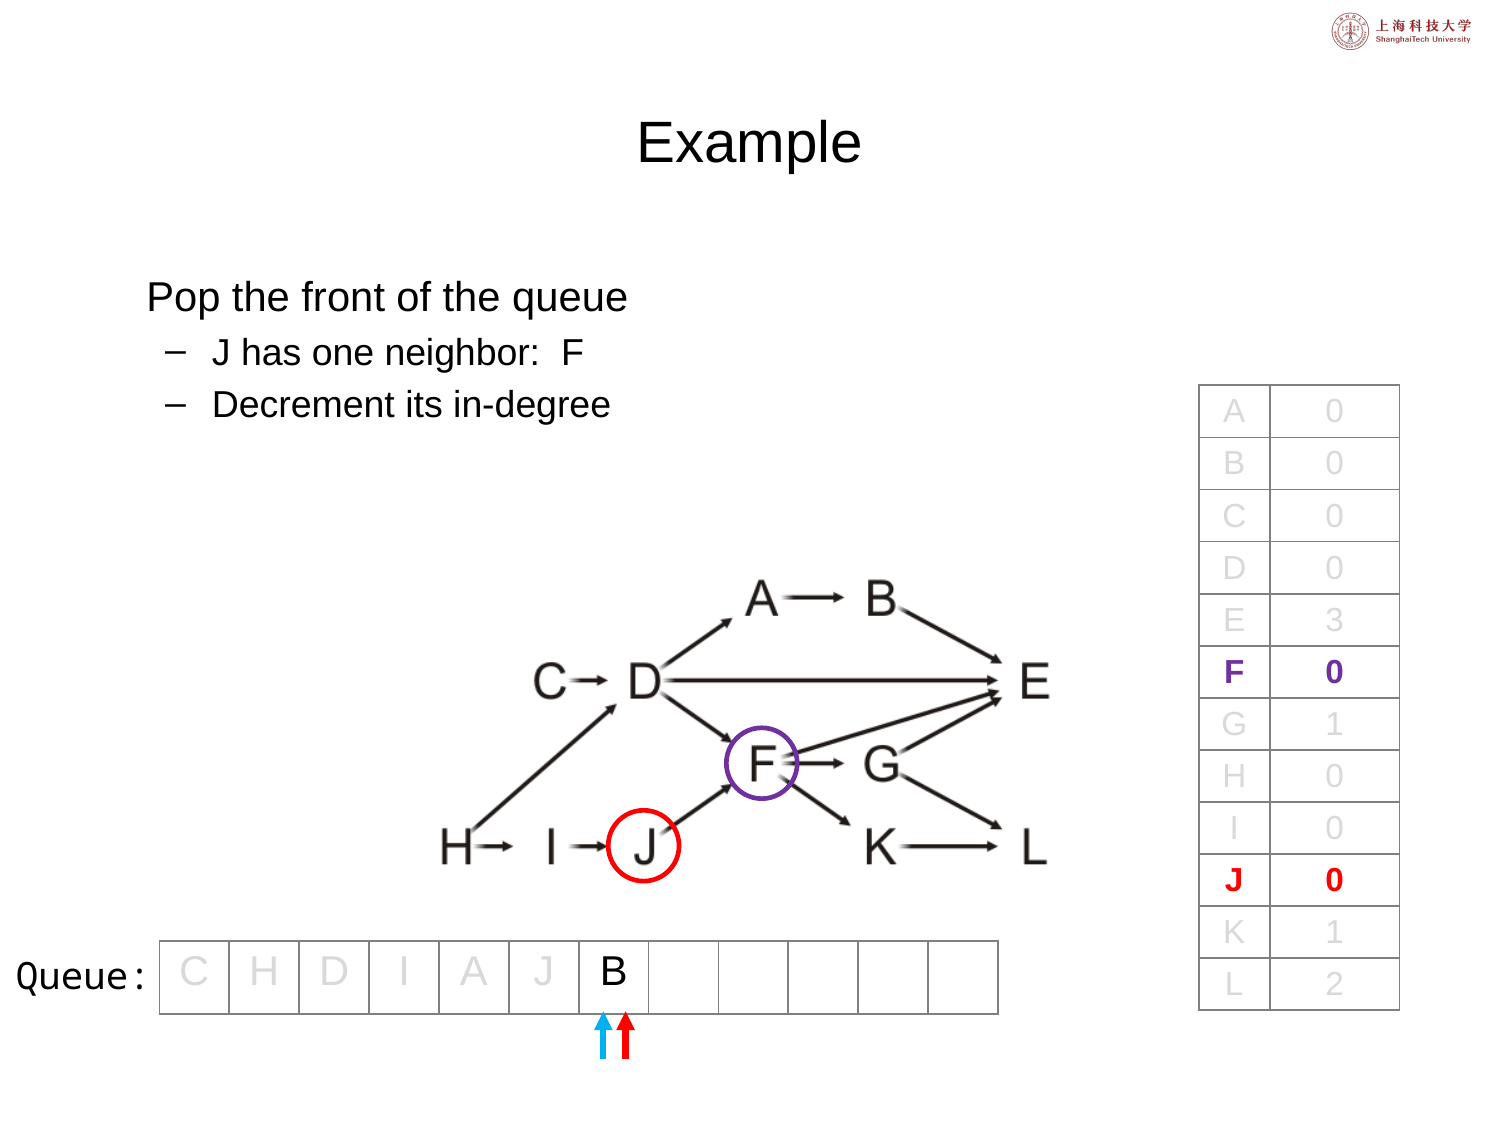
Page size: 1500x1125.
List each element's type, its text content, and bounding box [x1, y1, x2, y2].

table_cell C [1200, 490, 1269, 541]
table_header [719, 942, 787, 1013]
table_header H [230, 942, 298, 1013]
table_cell 0 [1271, 542, 1399, 593]
picture [418, 562, 1081, 882]
table_cell 0 [1271, 751, 1399, 801]
table_cell 0 [1271, 438, 1399, 489]
table_header [859, 942, 927, 1013]
table_header B [580, 942, 648, 1013]
table_cell H [1200, 751, 1269, 801]
table_header C [160, 942, 228, 1013]
table_cell E [1200, 595, 1269, 645]
table_cell D [1200, 542, 1269, 593]
table_cell 1 [1271, 907, 1399, 957]
table_cell J [1200, 855, 1269, 905]
table_cell L [1200, 959, 1269, 1009]
table_header D [300, 942, 368, 1013]
table_header 0 [1271, 386, 1399, 437]
table_header [929, 942, 997, 1013]
table_cell 3 [1271, 595, 1399, 645]
table_cell 0 [1271, 490, 1399, 541]
text_box Queue: [1, 944, 166, 1005]
table_cell 0 [1271, 803, 1399, 853]
table_cell G [1200, 699, 1269, 749]
list Pop the front of the queue J has one neighbor: F Decrement its in-degree [74, 262, 1426, 1006]
table_header A [1200, 386, 1269, 437]
table_header J [510, 942, 578, 1013]
table_cell 0 [1271, 647, 1399, 697]
table_cell B [1200, 438, 1269, 489]
title Example [74, 44, 1426, 233]
table_header A [440, 942, 508, 1013]
table_header [789, 942, 857, 1013]
table_header [649, 942, 718, 1013]
table_cell F [1200, 647, 1269, 697]
table_cell 2 [1271, 959, 1399, 1009]
table_cell 1 [1271, 699, 1399, 749]
table_cell K [1200, 907, 1269, 957]
table_header I [370, 942, 438, 1013]
picture [1327, 0, 1478, 109]
table_cell 0 [1271, 855, 1399, 905]
table_cell I [1200, 803, 1269, 853]
